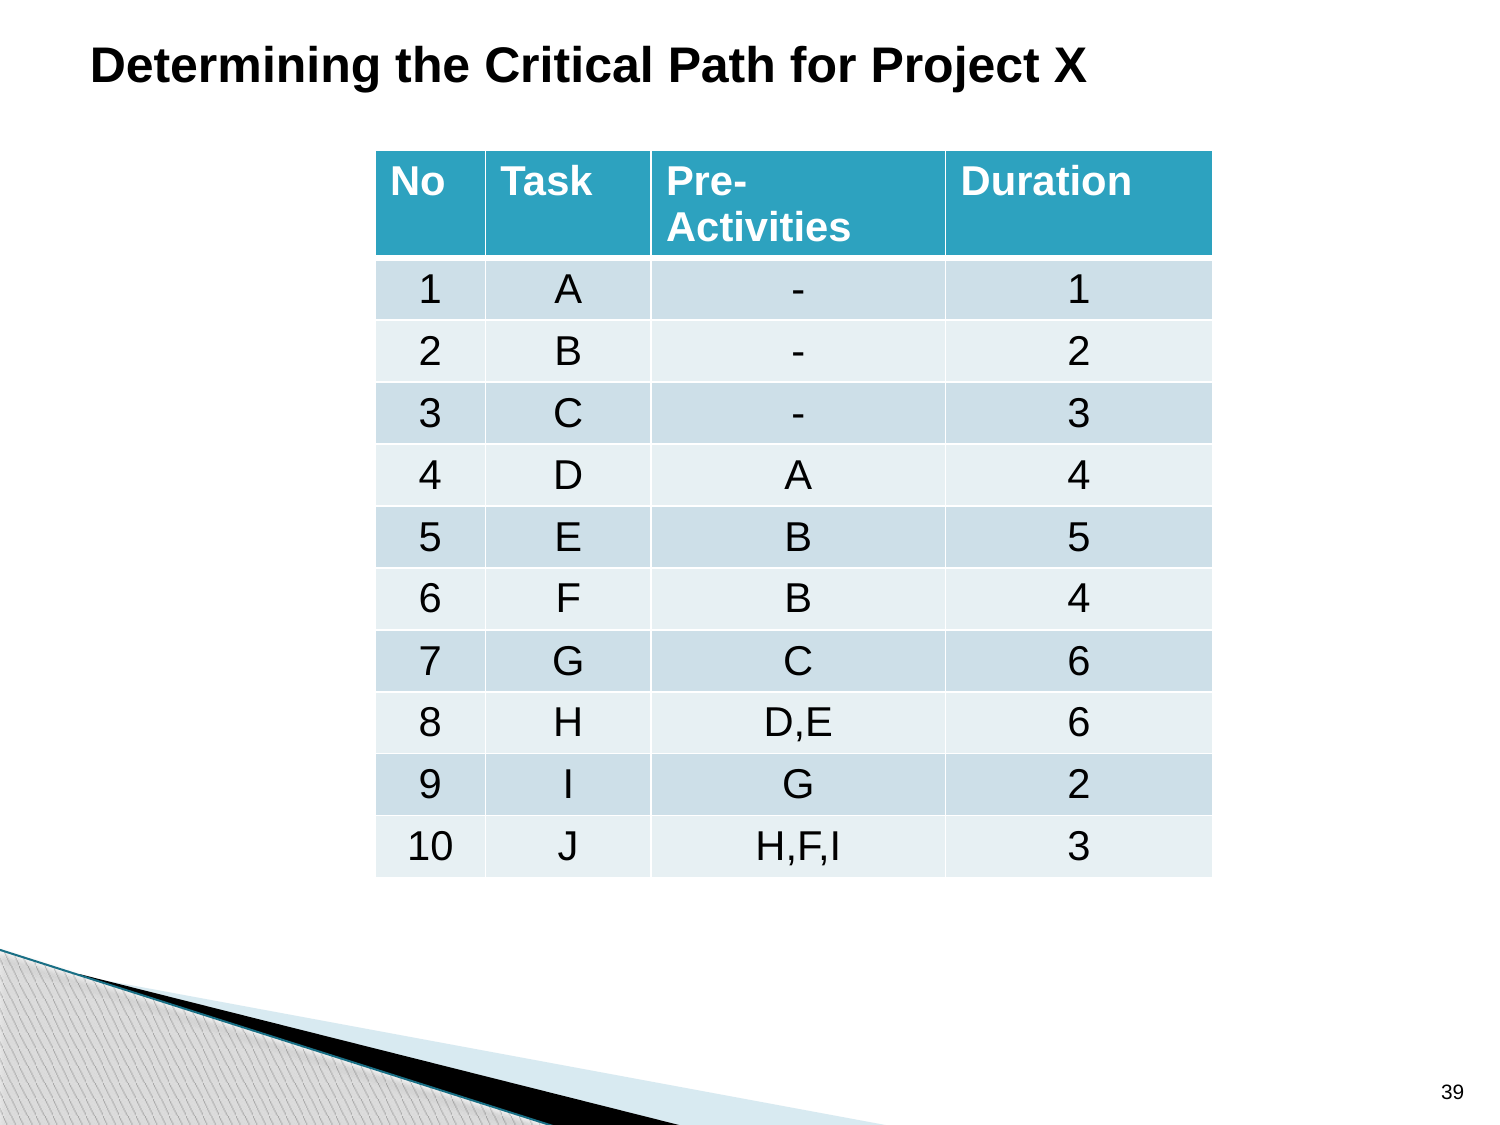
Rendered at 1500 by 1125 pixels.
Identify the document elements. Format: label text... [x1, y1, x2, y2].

table_cell H [486, 693, 650, 753]
table_cell A [652, 445, 945, 505]
table_cell 6 [946, 693, 1212, 753]
table_header Duration [946, 151, 1212, 255]
table_cell E [486, 507, 650, 567]
table_cell I [486, 754, 650, 815]
text_box Determining the Critical Path for Project X [74, 24, 1363, 100]
table_cell J [486, 816, 650, 877]
table_cell 5 [946, 507, 1212, 567]
table_cell 1 [946, 261, 1212, 319]
table_cell C [486, 383, 650, 443]
table_cell D,E [652, 693, 945, 753]
table_cell 2 [946, 321, 1212, 381]
table_header Task [486, 151, 650, 255]
table_cell B [486, 321, 650, 381]
table_cell 2 [376, 321, 485, 381]
table_cell - [652, 261, 945, 319]
table_cell B [652, 507, 945, 567]
table_cell H,F,I [652, 816, 945, 877]
table_cell F [486, 569, 650, 629]
table_cell C [652, 631, 945, 691]
table_cell 6 [946, 631, 1212, 691]
table_cell 8 [376, 693, 485, 753]
table_header Pre-Activities [652, 151, 945, 255]
table_cell A [486, 261, 650, 319]
table_cell 7 [376, 631, 485, 691]
table_cell 6 [376, 569, 485, 629]
table_cell 5 [376, 507, 485, 567]
table_cell - [652, 383, 945, 443]
table_cell 2 [946, 754, 1212, 815]
table_cell D [486, 445, 650, 505]
table_cell 4 [376, 445, 485, 505]
table_cell 1 [376, 261, 485, 319]
table_cell 3 [946, 383, 1212, 443]
table_cell G [486, 631, 650, 691]
table_cell 10 [376, 816, 485, 877]
table_header No [376, 151, 485, 255]
slide_number 39 [1418, 1051, 1479, 1112]
table_cell - [652, 321, 945, 381]
table_cell 4 [946, 445, 1212, 505]
table_cell 3 [946, 816, 1212, 877]
table_cell 9 [376, 754, 485, 815]
table_cell 3 [376, 383, 485, 443]
table_cell G [652, 754, 945, 815]
table_cell B [652, 569, 945, 629]
table_cell 4 [946, 569, 1212, 629]
